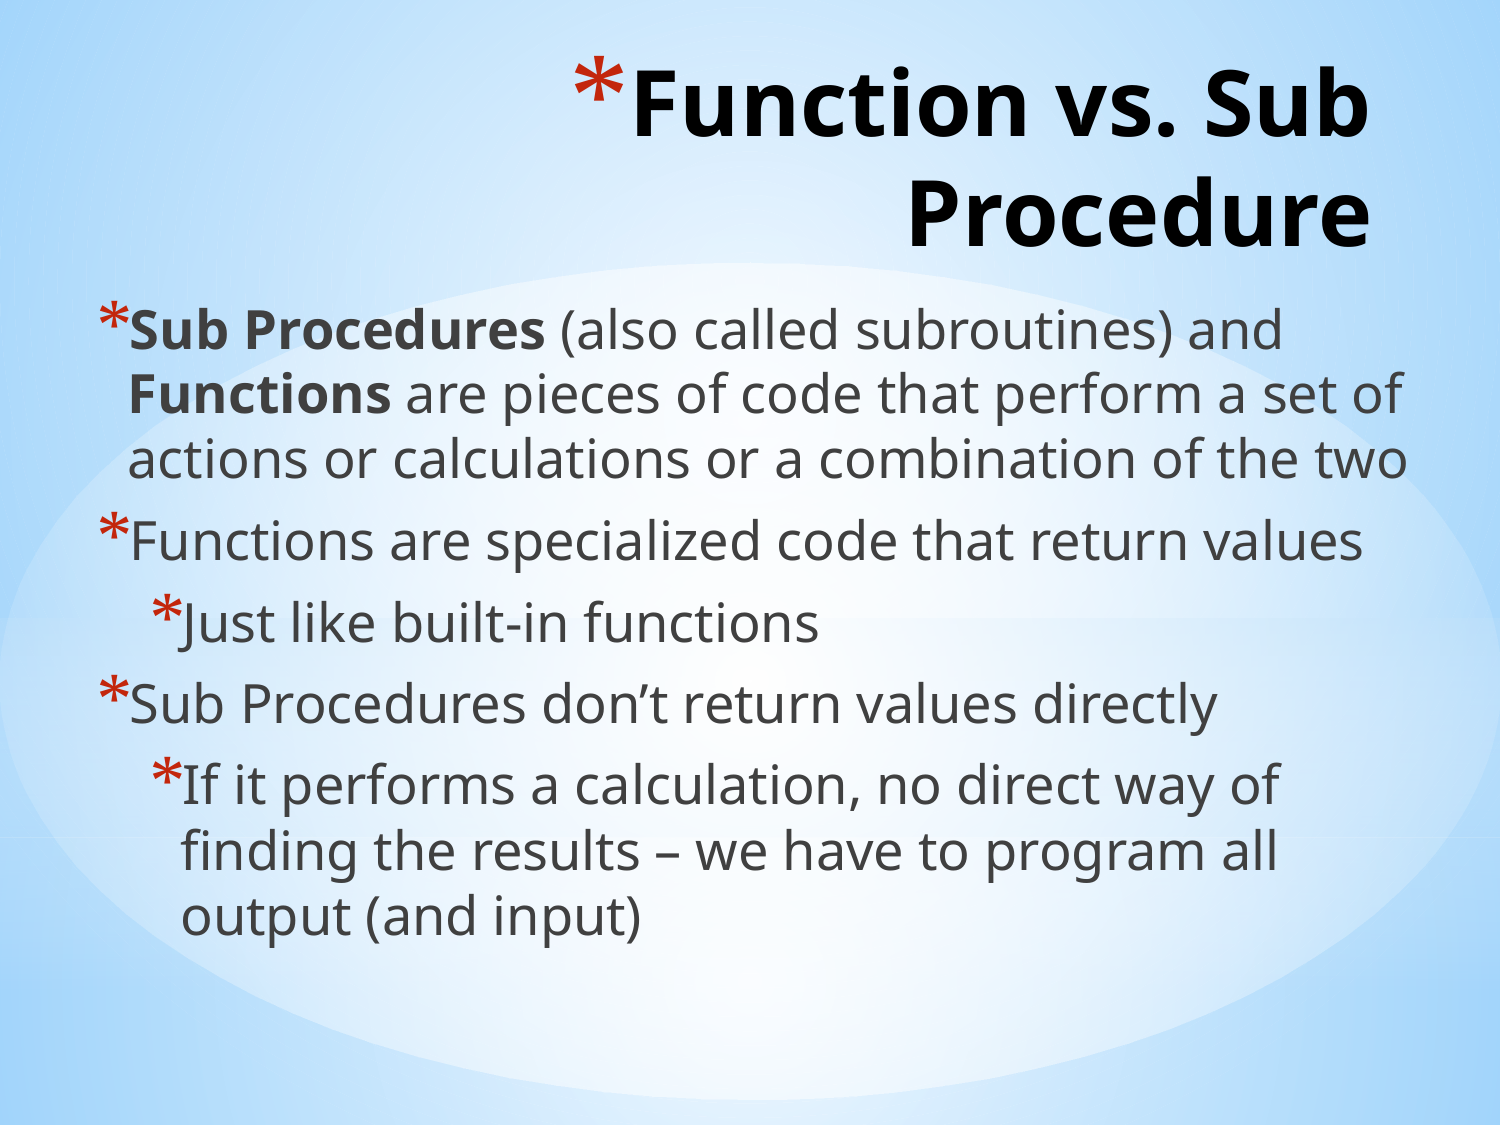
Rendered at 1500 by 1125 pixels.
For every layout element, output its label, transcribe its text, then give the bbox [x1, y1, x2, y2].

title Function vs. Sub Procedure [212, 37, 1388, 225]
list Sub Procedures (also called subroutines) and Functions are pieces of code that perform a set of actions or calculations or a combination of the two Functions are specialized code that return values Just like built-in functions Sub Procedures don’t return values directly If it performs a calculation, no direct way of finding the results – we have to program all output (and input) [75, 287, 1425, 1010]
